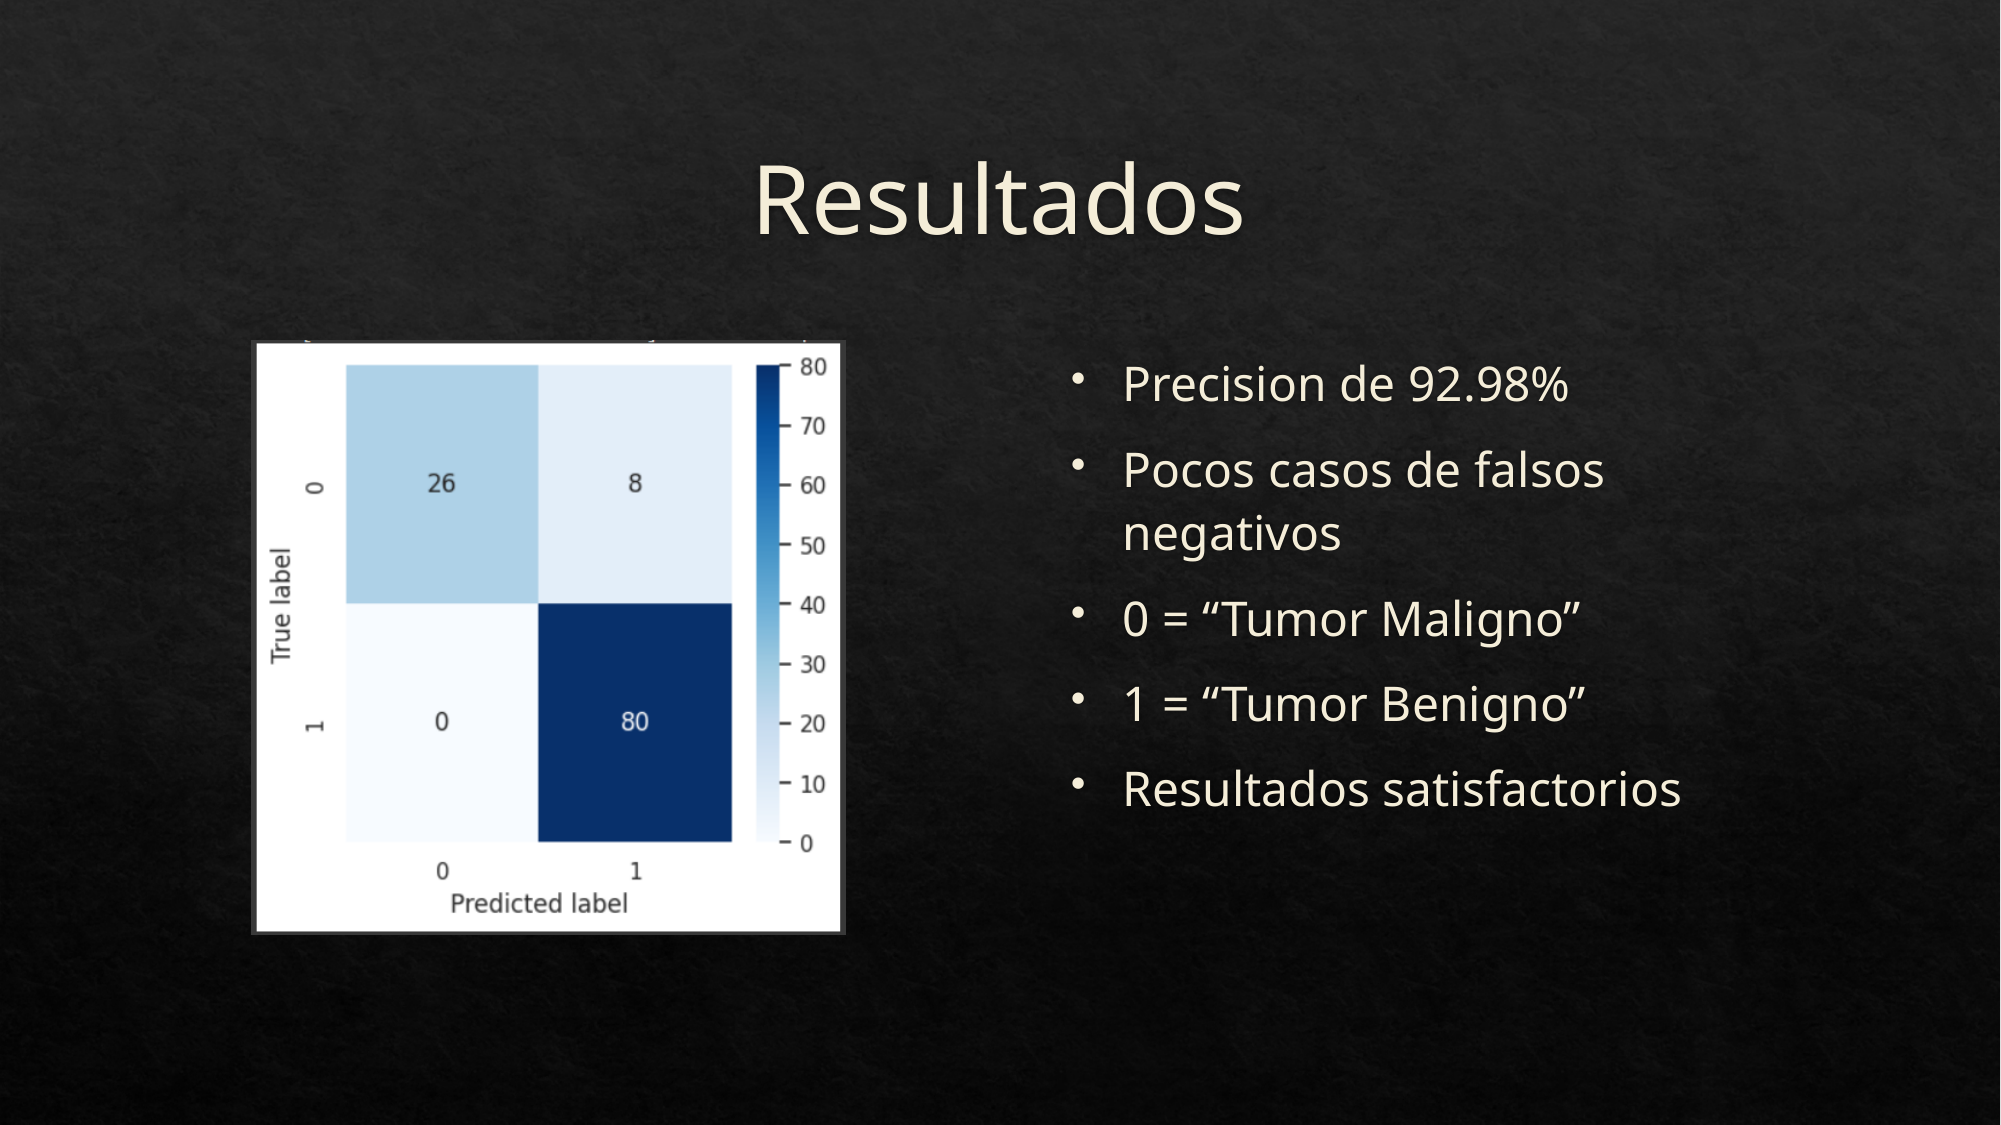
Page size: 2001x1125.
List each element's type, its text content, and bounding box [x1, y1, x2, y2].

picture [250, 340, 846, 936]
list Precision de 92.98% Pocos casos de falsos negativos 0 = “Tumor Maligno” 1 = “Tumor Benigno” Resultados satisfactorios [1051, 340, 1849, 935]
title Resultados [149, 99, 1849, 307]
